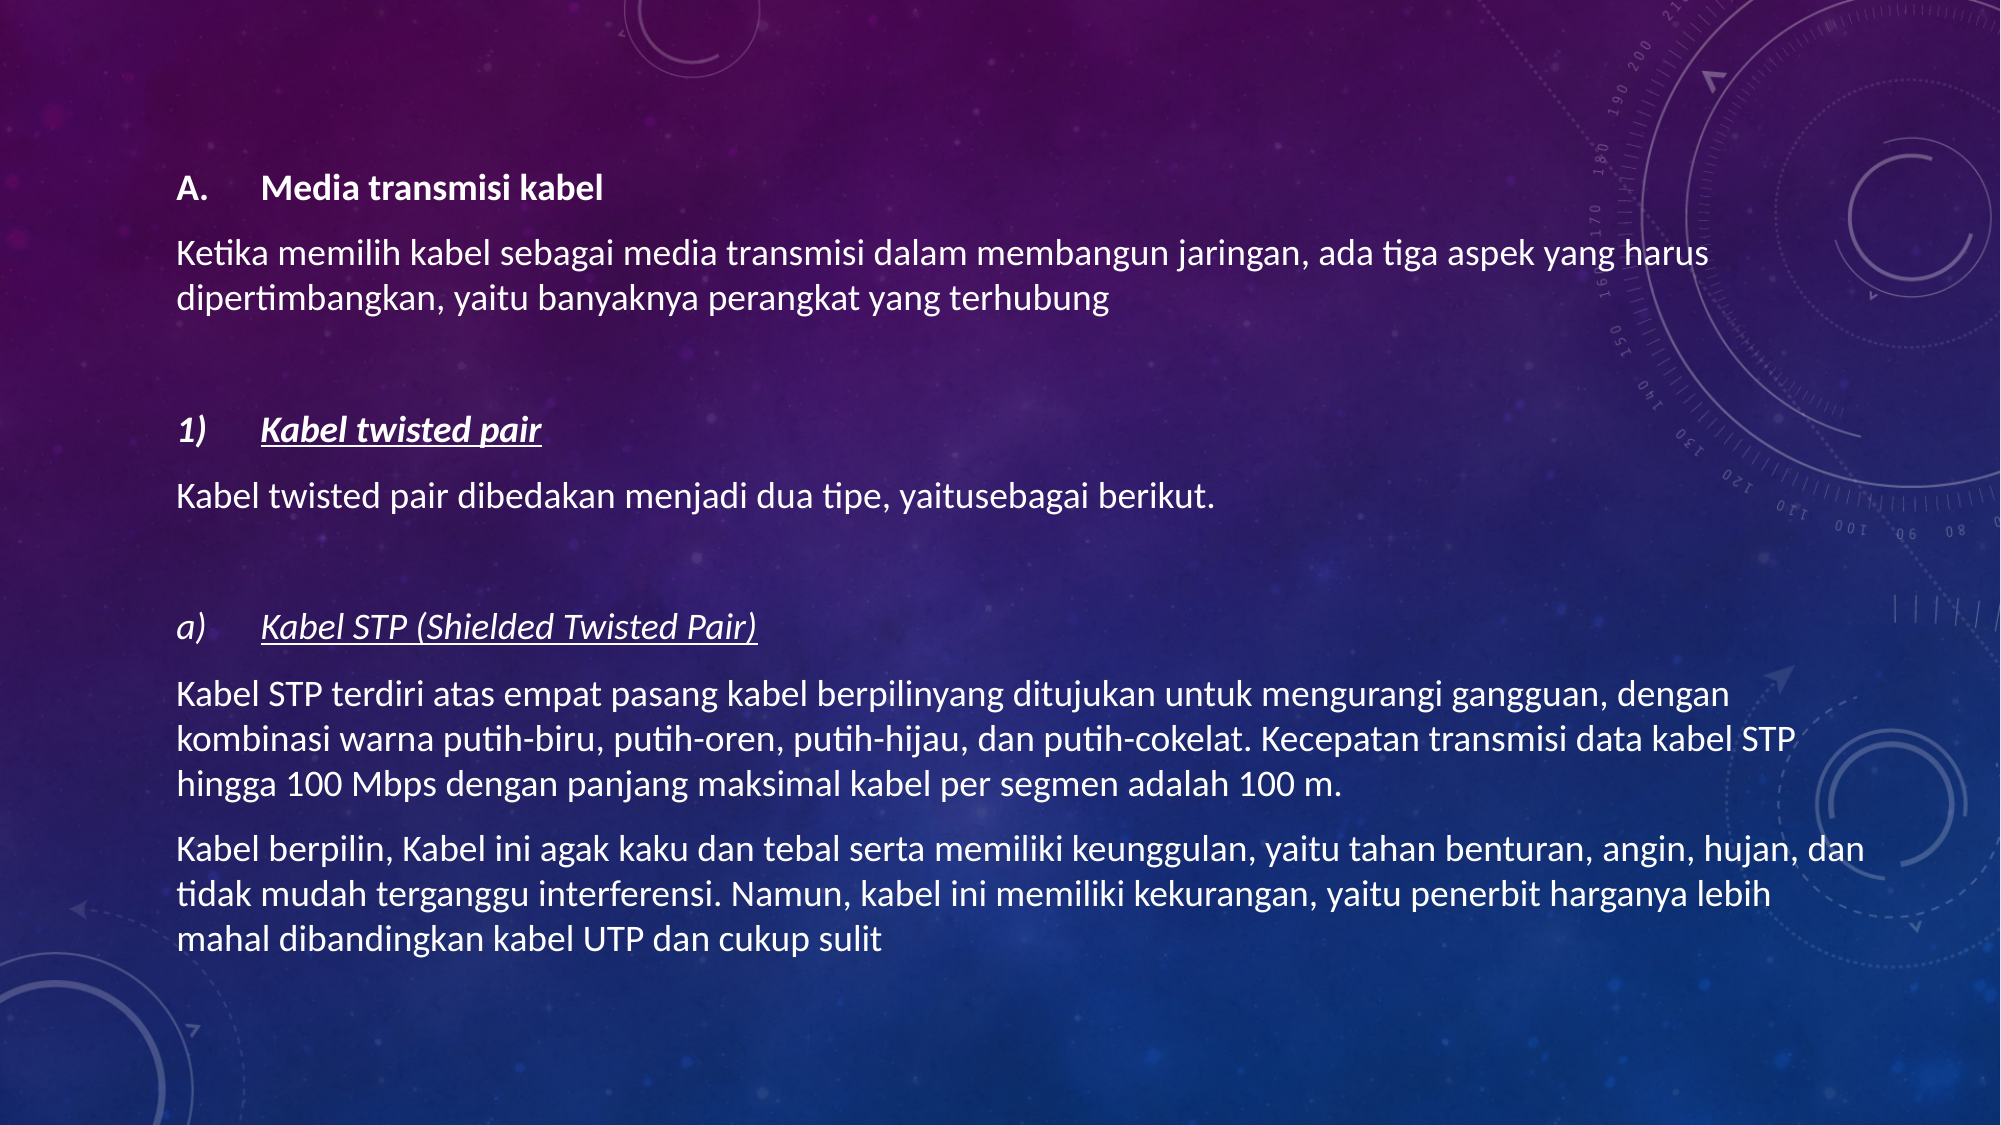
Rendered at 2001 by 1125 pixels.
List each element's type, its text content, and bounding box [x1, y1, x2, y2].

picture [0, 0, 2001, 1125]
list Media transmisi kabel Ketika memilih kabel sebagai media transmisi dalam membangun jaringan, ada tiga aspek yang harus dipertimbangkan, yaitu banyaknya perangkat yang terhubung Kabel twisted pair Kabel twisted pair dibedakan menjadi dua tipe, yaitusebagai berikut. Kabel STP (Shielded Twisted Pair) Kabel STP terdiri atas empat pasang kabel berpilinyang ditujukan untuk mengurangi gangguan, dengan kombinasi warna putih-biru, putih-oren, putih-hijau, dan putih-cokelat. Kecepatan transmisi data kabel STP hingga 100 Mbps dengan panjang maksimal kabel per segmen adalah 100 m. Kabel berpilin, Kabel ini agak kaku dan tebal serta memiliki keunggulan, yaitu tahan benturan, angin, hujan, dan tidak mudah terganggu interferensi. Namun, kabel ini memiliki kekurangan, yaitu penerbit harganya lebih mahal dibandingkan kabel UTP dan cukup sulit [161, 106, 1887, 1016]
